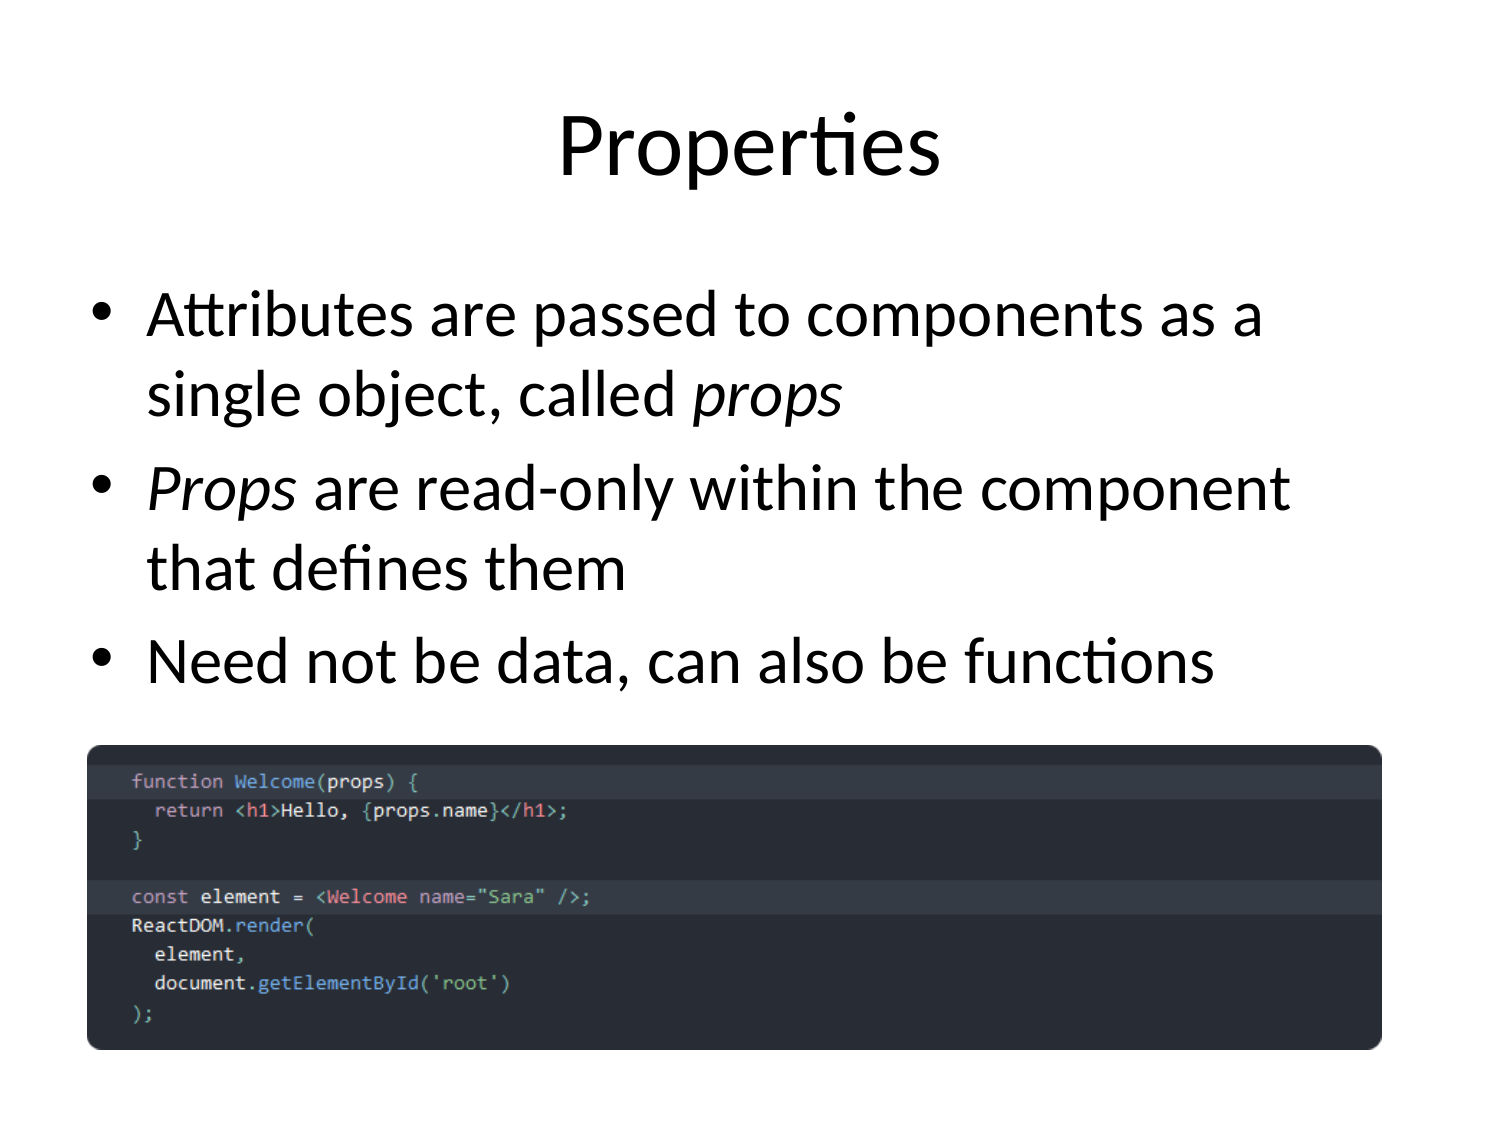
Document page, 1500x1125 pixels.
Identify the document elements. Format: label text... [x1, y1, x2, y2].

list Attributes are passed to components as a single object, called props Props are read-only within the component that defines them Need not be data, can also be functions [75, 262, 1425, 1005]
title Properties [75, 45, 1425, 233]
picture [87, 744, 1382, 1051]
